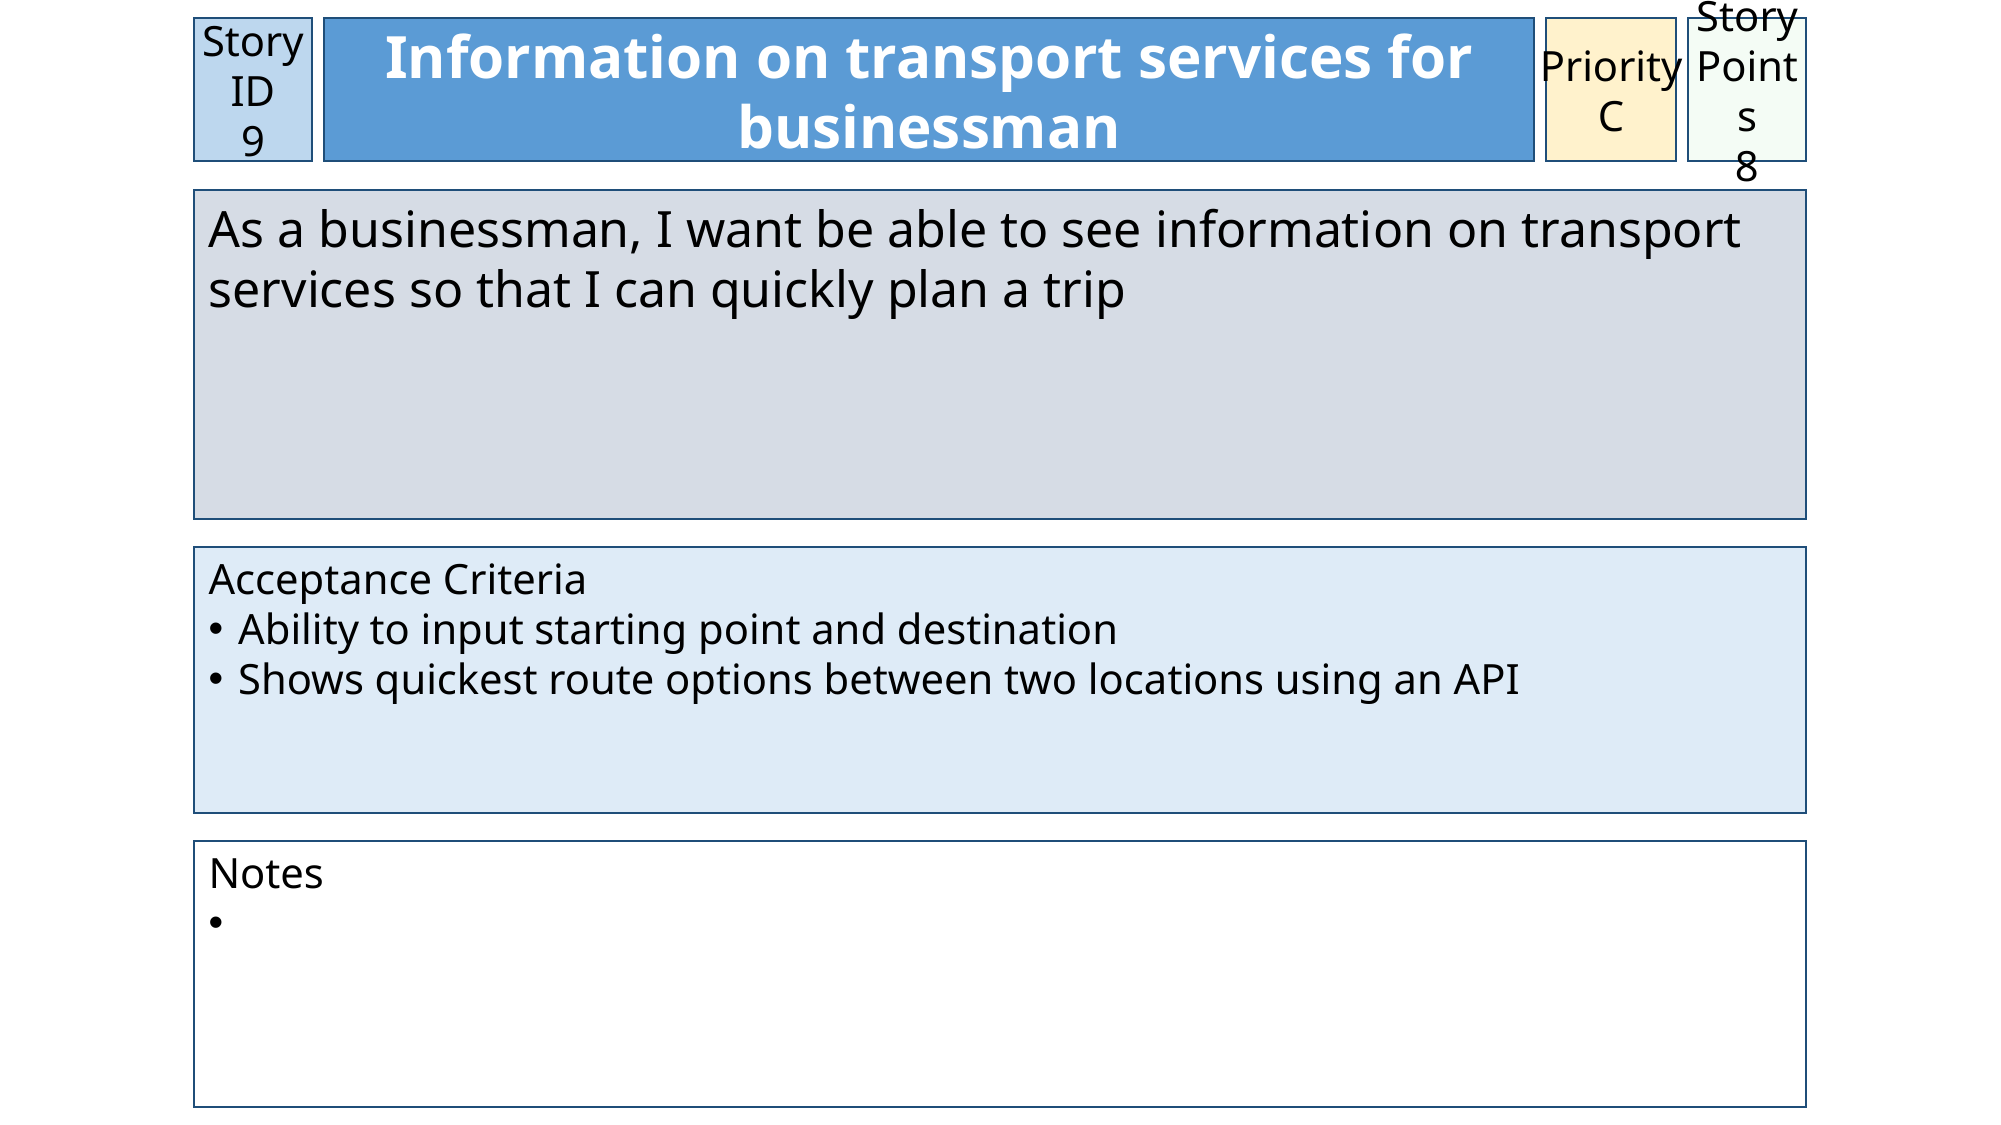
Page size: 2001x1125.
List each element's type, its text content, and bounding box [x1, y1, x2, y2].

text_box Priority C [1545, 17, 1677, 162]
text_box Story ID 9 [193, 17, 313, 162]
text_box Notes [193, 840, 1807, 1108]
text_box Information on transport services for businessman [323, 17, 1535, 162]
text_box Story Points 8 [1687, 17, 1807, 162]
text_box Acceptance Criteria Ability to input starting point and destination Shows quickest route options between two locations using an API [193, 546, 1807, 814]
text_box As a businessman, I want be able to see information on transport services so that I can quickly plan a trip [193, 189, 1807, 520]
